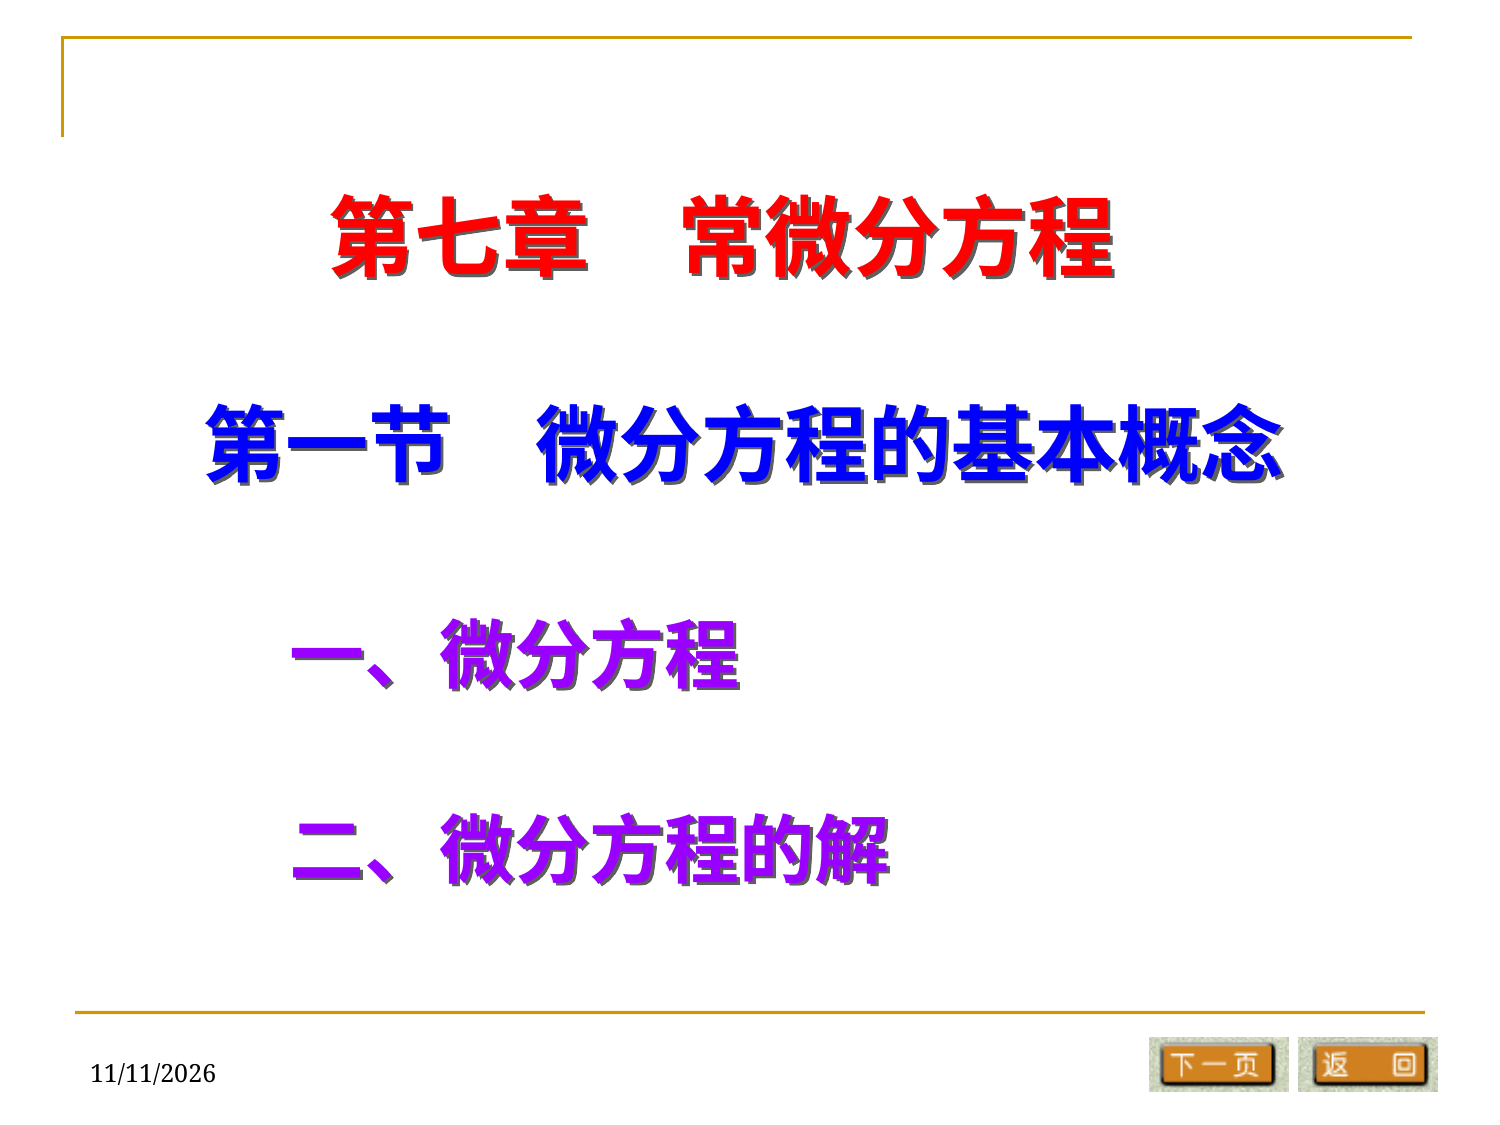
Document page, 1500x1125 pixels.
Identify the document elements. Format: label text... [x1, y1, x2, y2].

picture [1298, 1037, 1438, 1093]
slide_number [74, 1023, 426, 1100]
slide_number 1 [1074, 1023, 1426, 1100]
text_box 第一节 微分方程的基本概念 [187, 384, 1338, 500]
picture [1149, 1037, 1289, 1093]
text_box 一、微分方程 [275, 599, 825, 705]
text_box 二、微分方程的解 [275, 794, 1075, 900]
text_box 第七章 常微分方程 [312, 174, 1353, 295]
